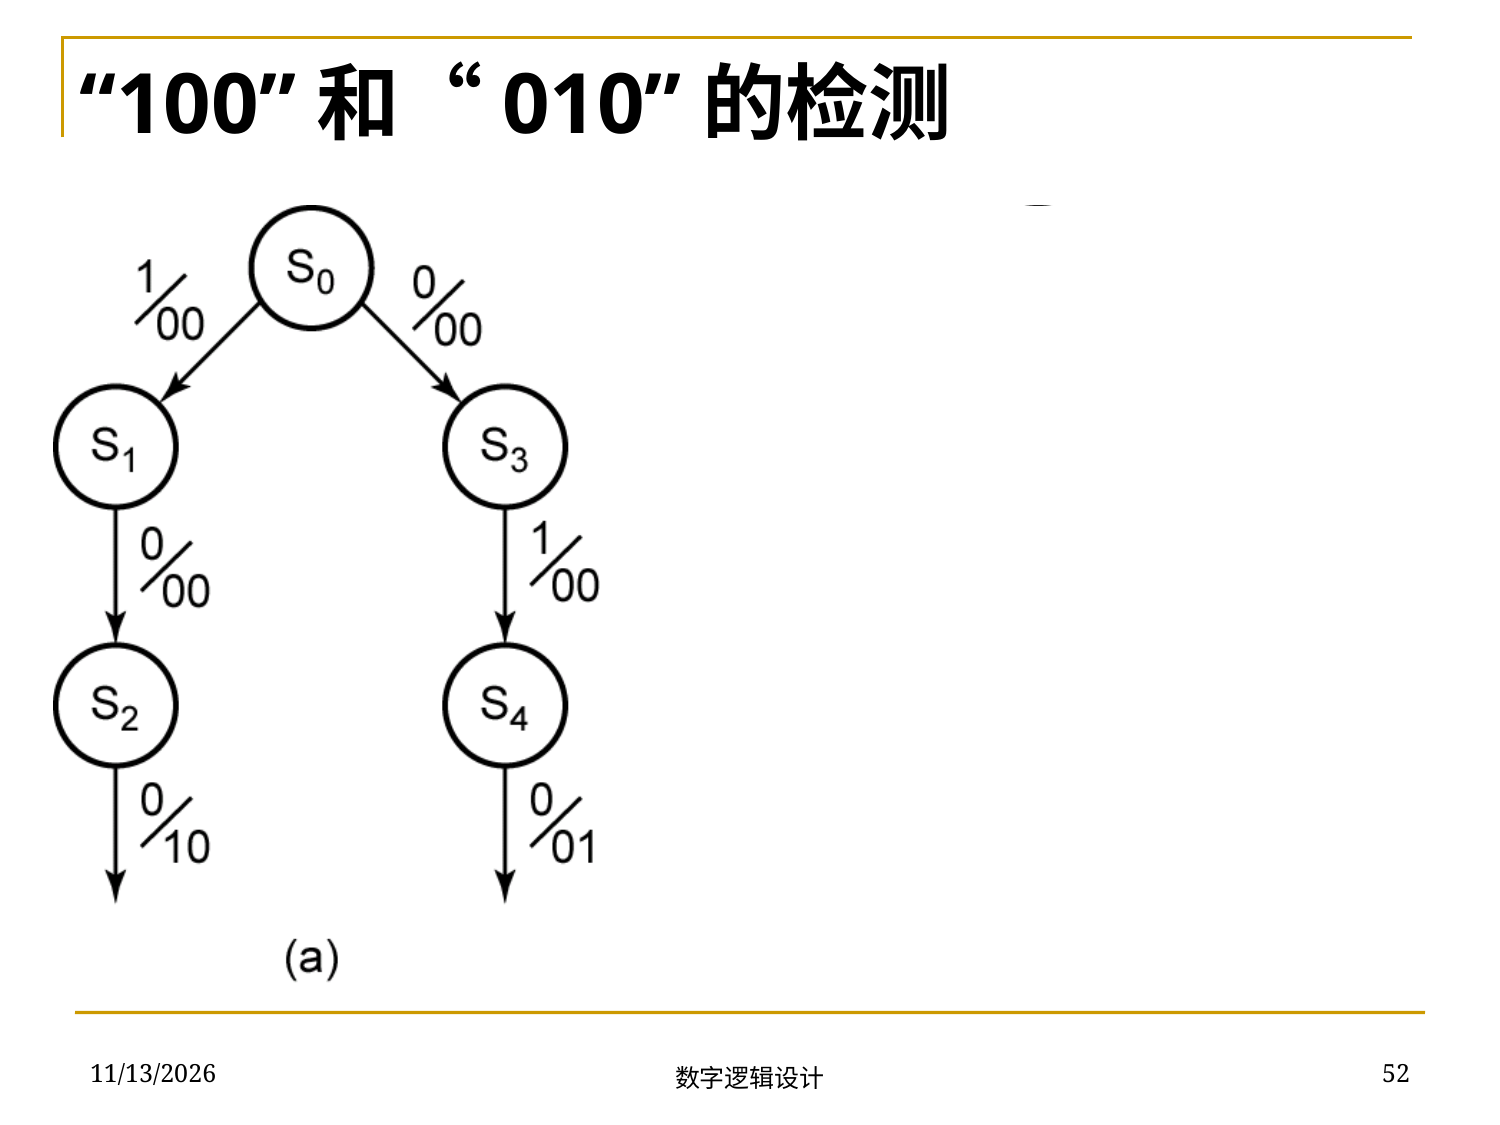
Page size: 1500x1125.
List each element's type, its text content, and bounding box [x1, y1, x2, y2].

slide_number 52 [1074, 1023, 1426, 1100]
picture [52, 205, 1460, 988]
text_box “100”和“010”的检测 [64, 42, 1400, 158]
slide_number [74, 1023, 426, 1100]
footer 数字逻辑设计 [512, 1024, 988, 1101]
